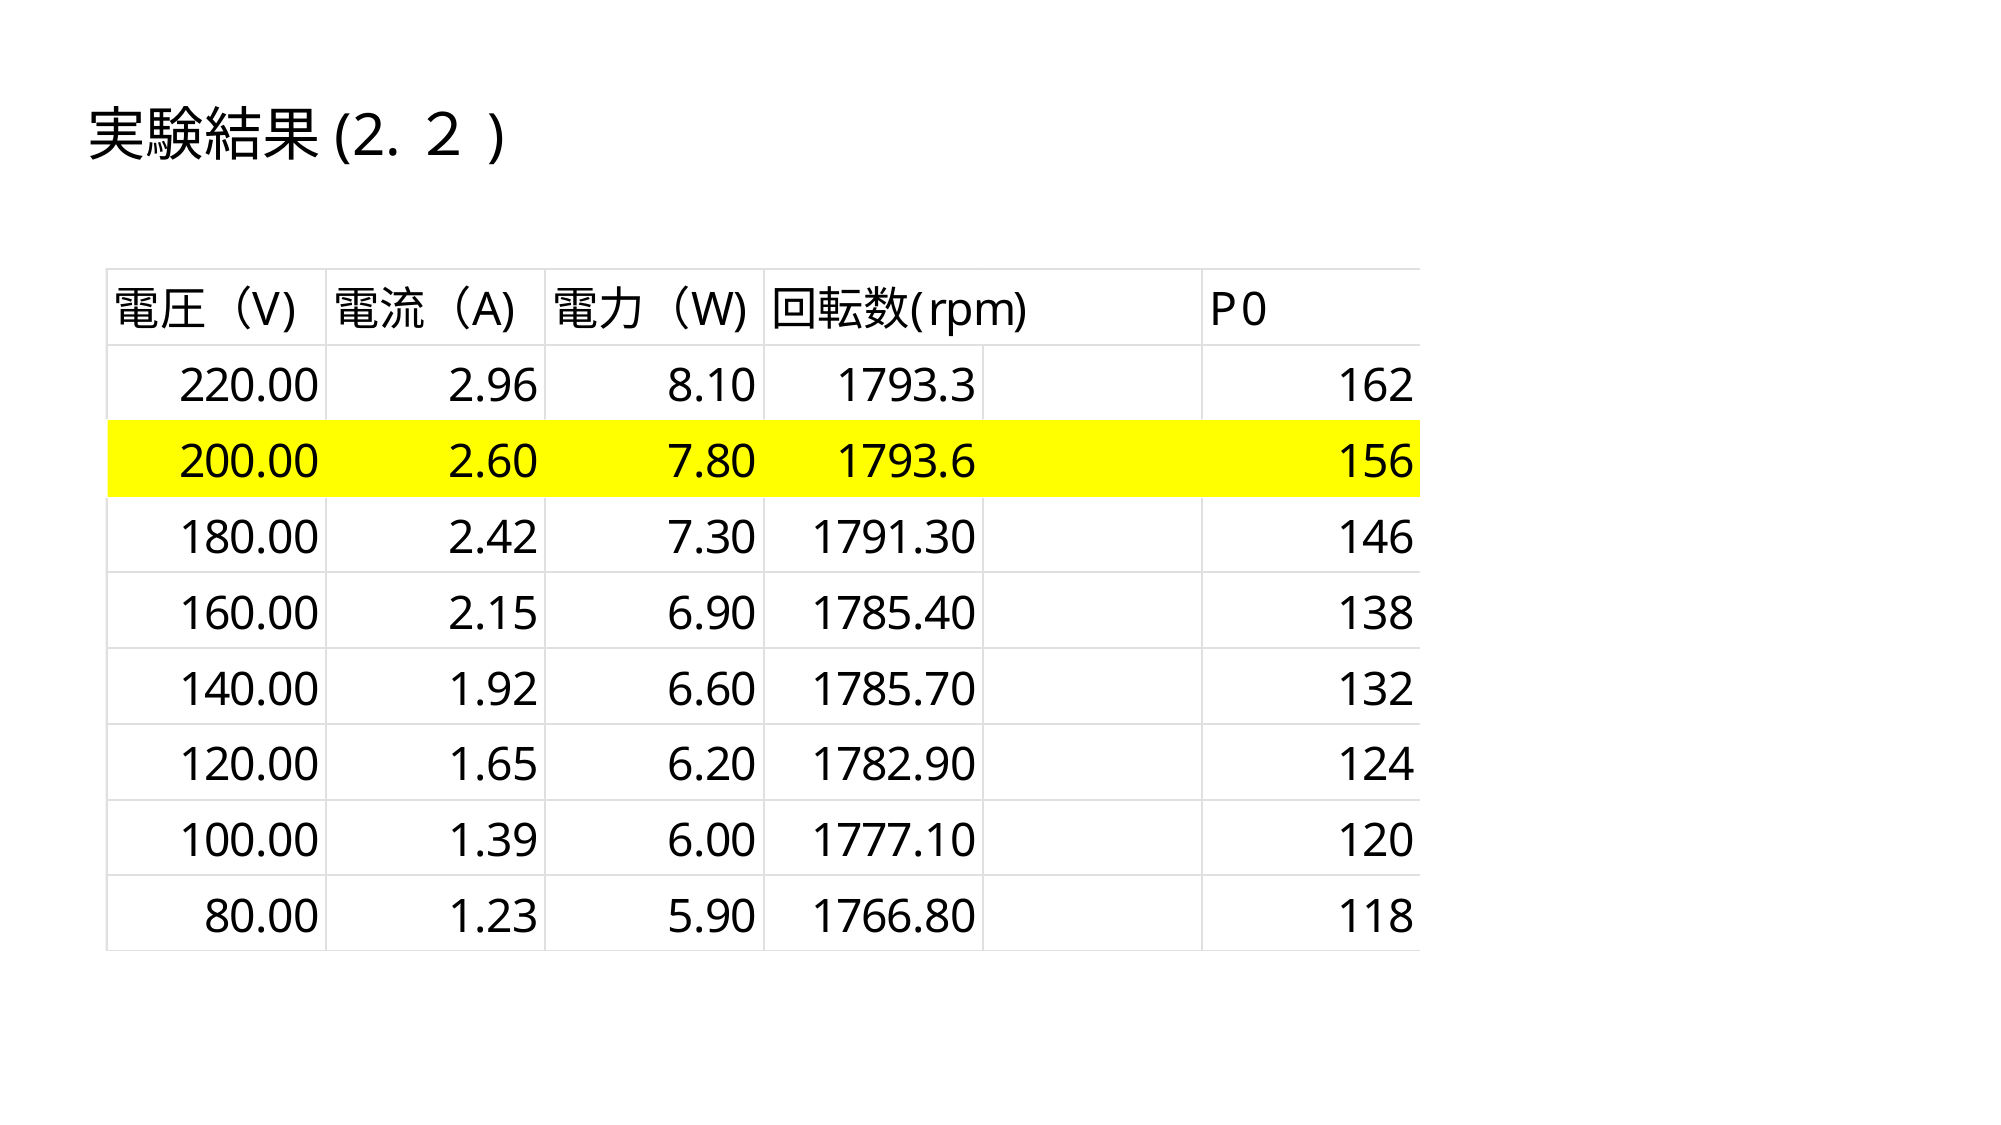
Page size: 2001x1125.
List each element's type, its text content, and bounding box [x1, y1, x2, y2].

text_box 実験結果(2.２) [72, 89, 853, 174]
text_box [105, 267, 1423, 953]
